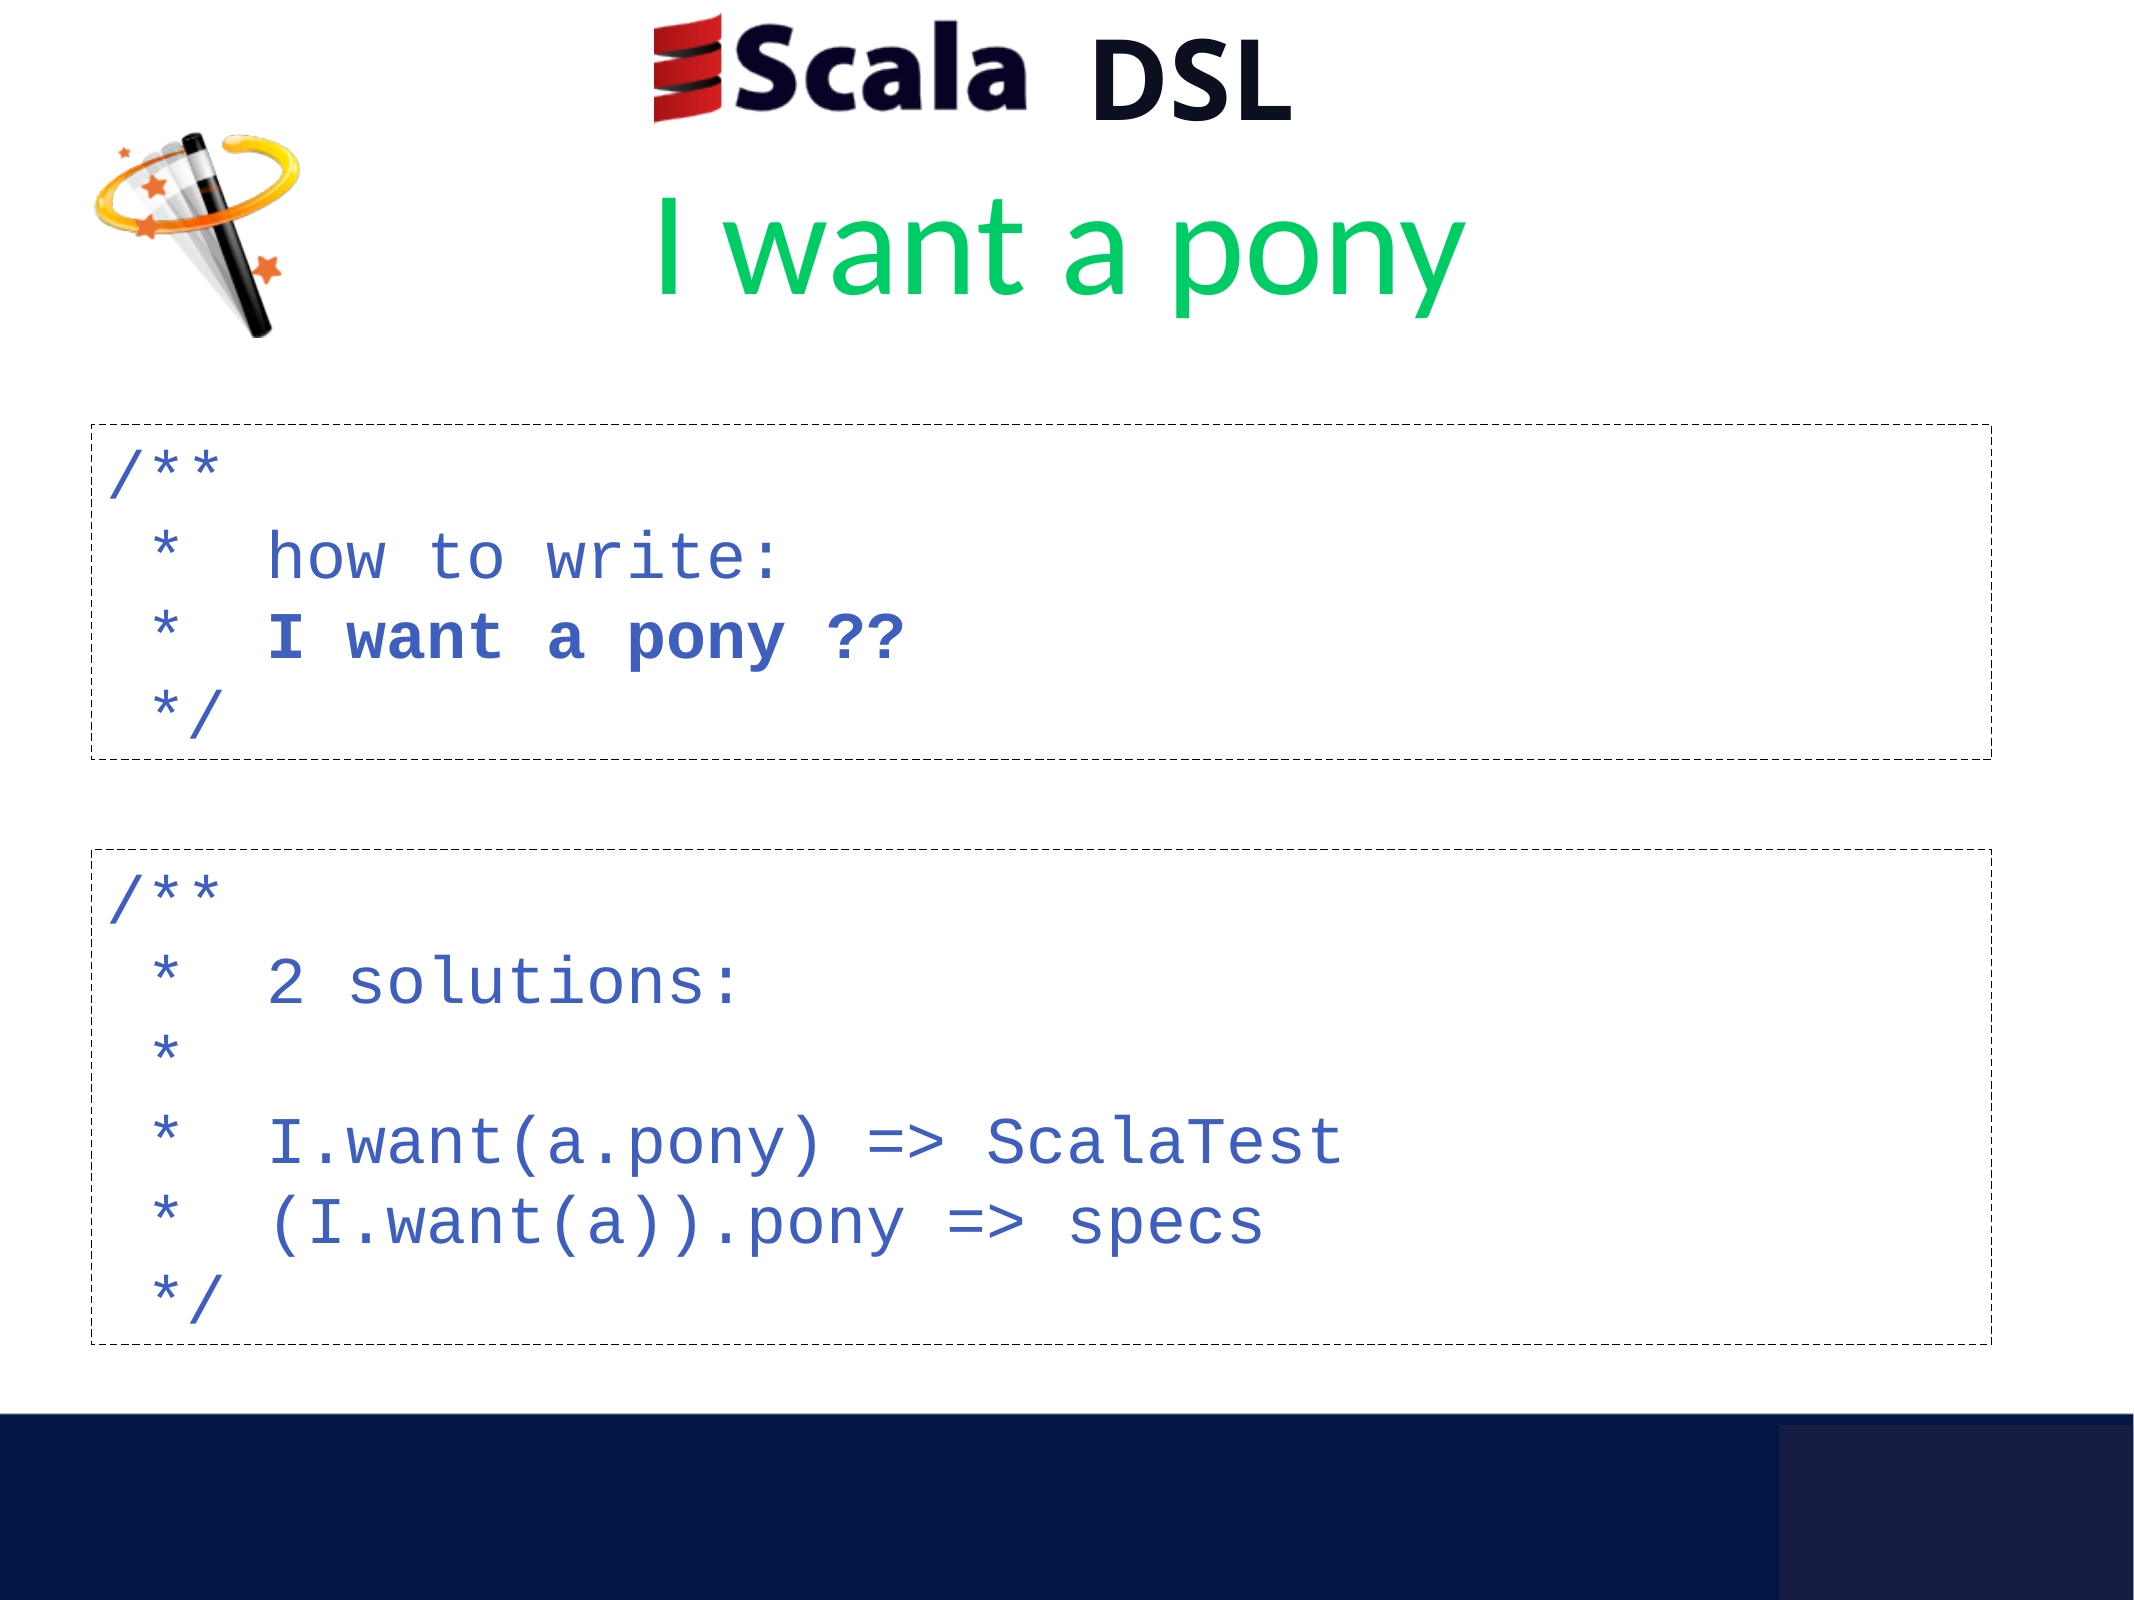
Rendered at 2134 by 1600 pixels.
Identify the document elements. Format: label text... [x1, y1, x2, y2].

text_box /** * how to write: * I want a pony ?? */ [91, 424, 1992, 760]
text_box I want a pony [635, 137, 1484, 333]
picture [0, 0, 2134, 1600]
text_box /** * 2 solutions: * * I.want(a.pony) => ScalaTest * (I.want(a)).pony => specs */ [91, 849, 1992, 1345]
picture [653, 12, 1029, 125]
title DSL [91, 0, 2134, 151]
